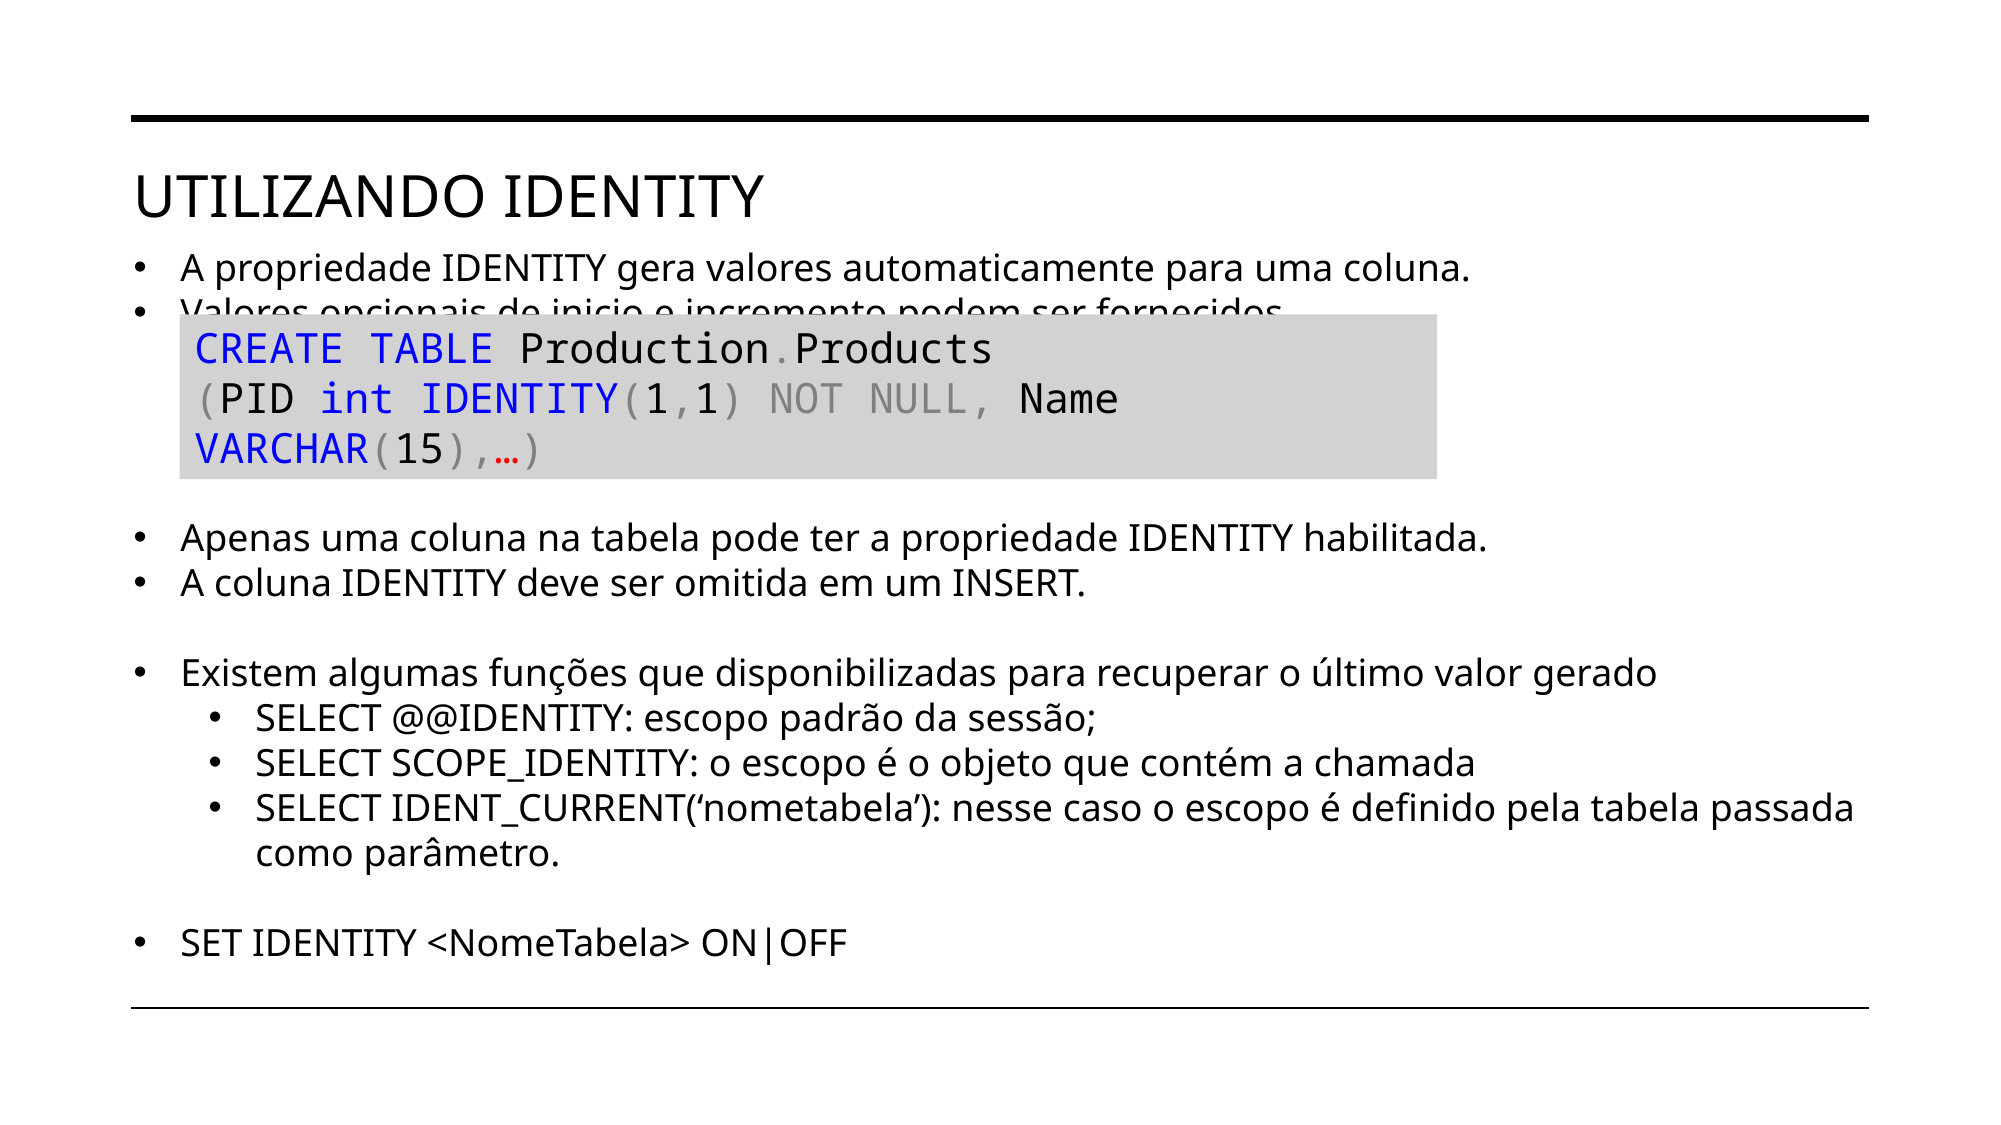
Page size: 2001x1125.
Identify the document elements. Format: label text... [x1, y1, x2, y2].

text_box A propriedade IDENTITY gera valores automaticamente para uma coluna. Valores opcionais de inicio e incremento podem ser fornecidos Apenas uma coluna na tabela pode ter a propriedade IDENTITY habilitada. A coluna IDENTITY deve ser omitida em um INSERT. Existem algumas funções que disponibilizadas para recuperar o último valor gerado SELECT @@IDENTITY: escopo padrão da sessão; SELECT SCOPE_IDENTITY: o escopo é o objeto que contém a chamada SELECT IDENT_CURRENT(‘nometabela’): nesse caso o escopo é definido pela tabela passada como parâmetro. SET IDENTITY <NomeTabela> ON|OFF [118, 236, 1907, 1062]
title UTILIZANDO IDENTITY [118, 151, 1907, 216]
text_box CREATE TABLE Production.Products (PID int IDENTITY(1,1) NOT NULL, Name VARCHAR(15),…) [179, 314, 1438, 480]
